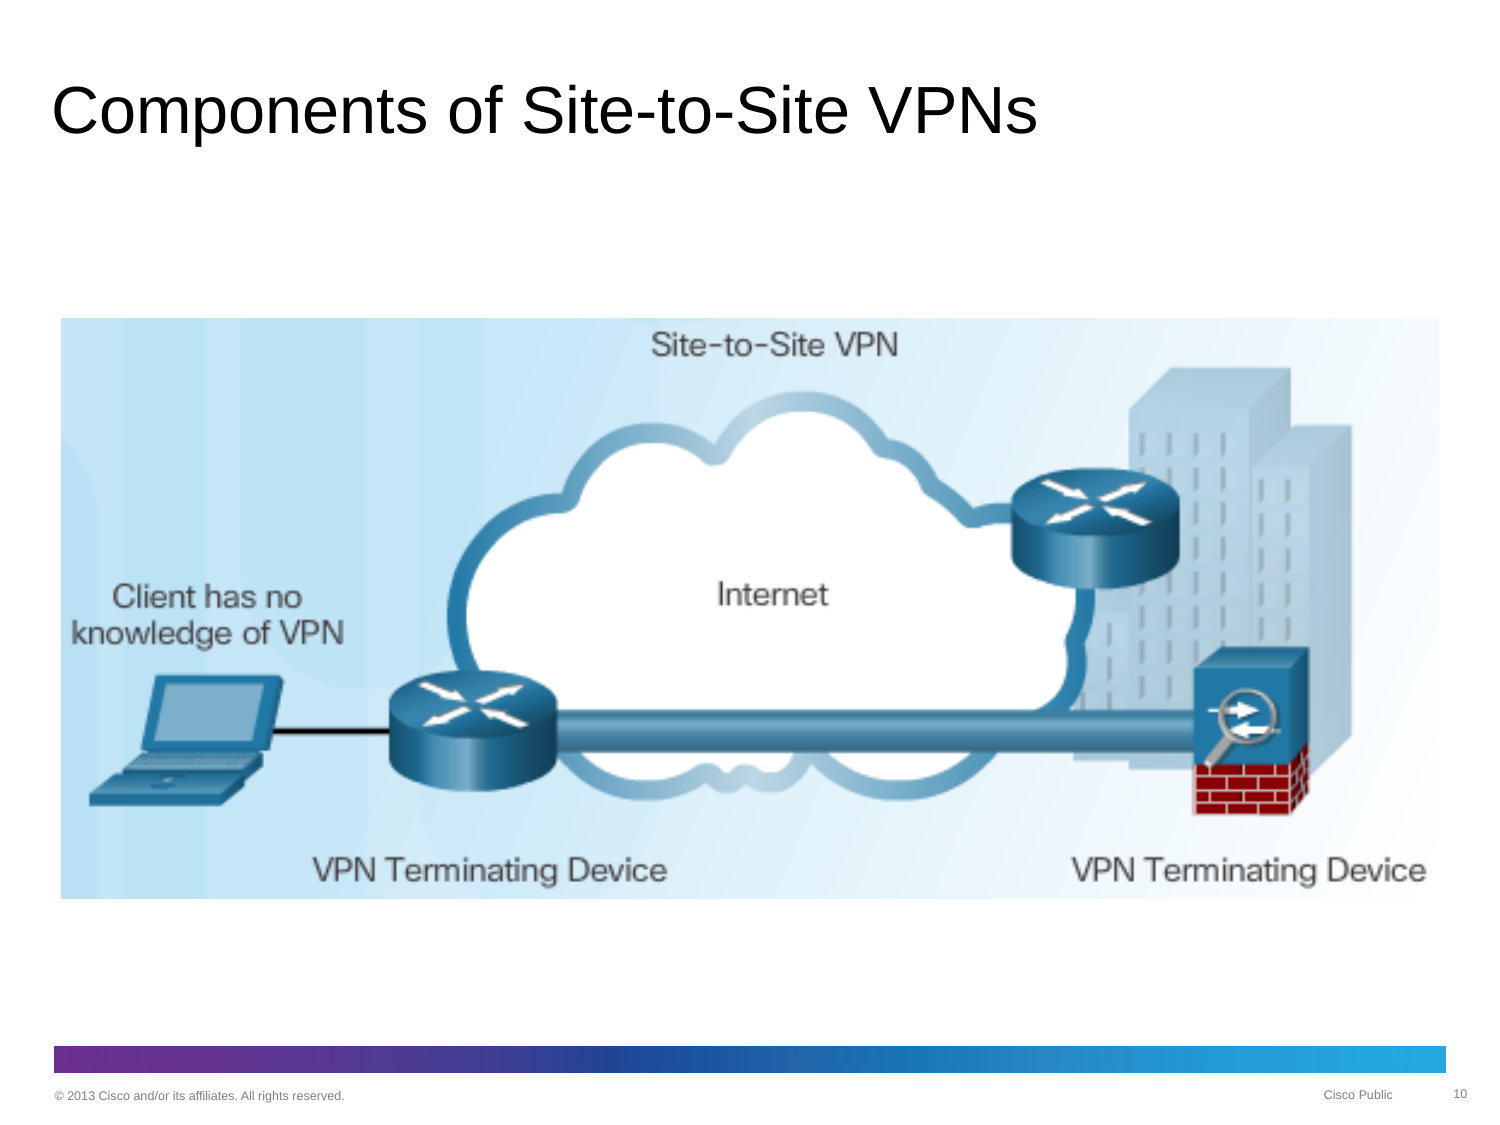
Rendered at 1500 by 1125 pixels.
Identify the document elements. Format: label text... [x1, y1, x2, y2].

picture [54, 1046, 1446, 1073]
picture [61, 318, 1439, 899]
title Components of Site-to-Site VPNs [37, 17, 1447, 155]
